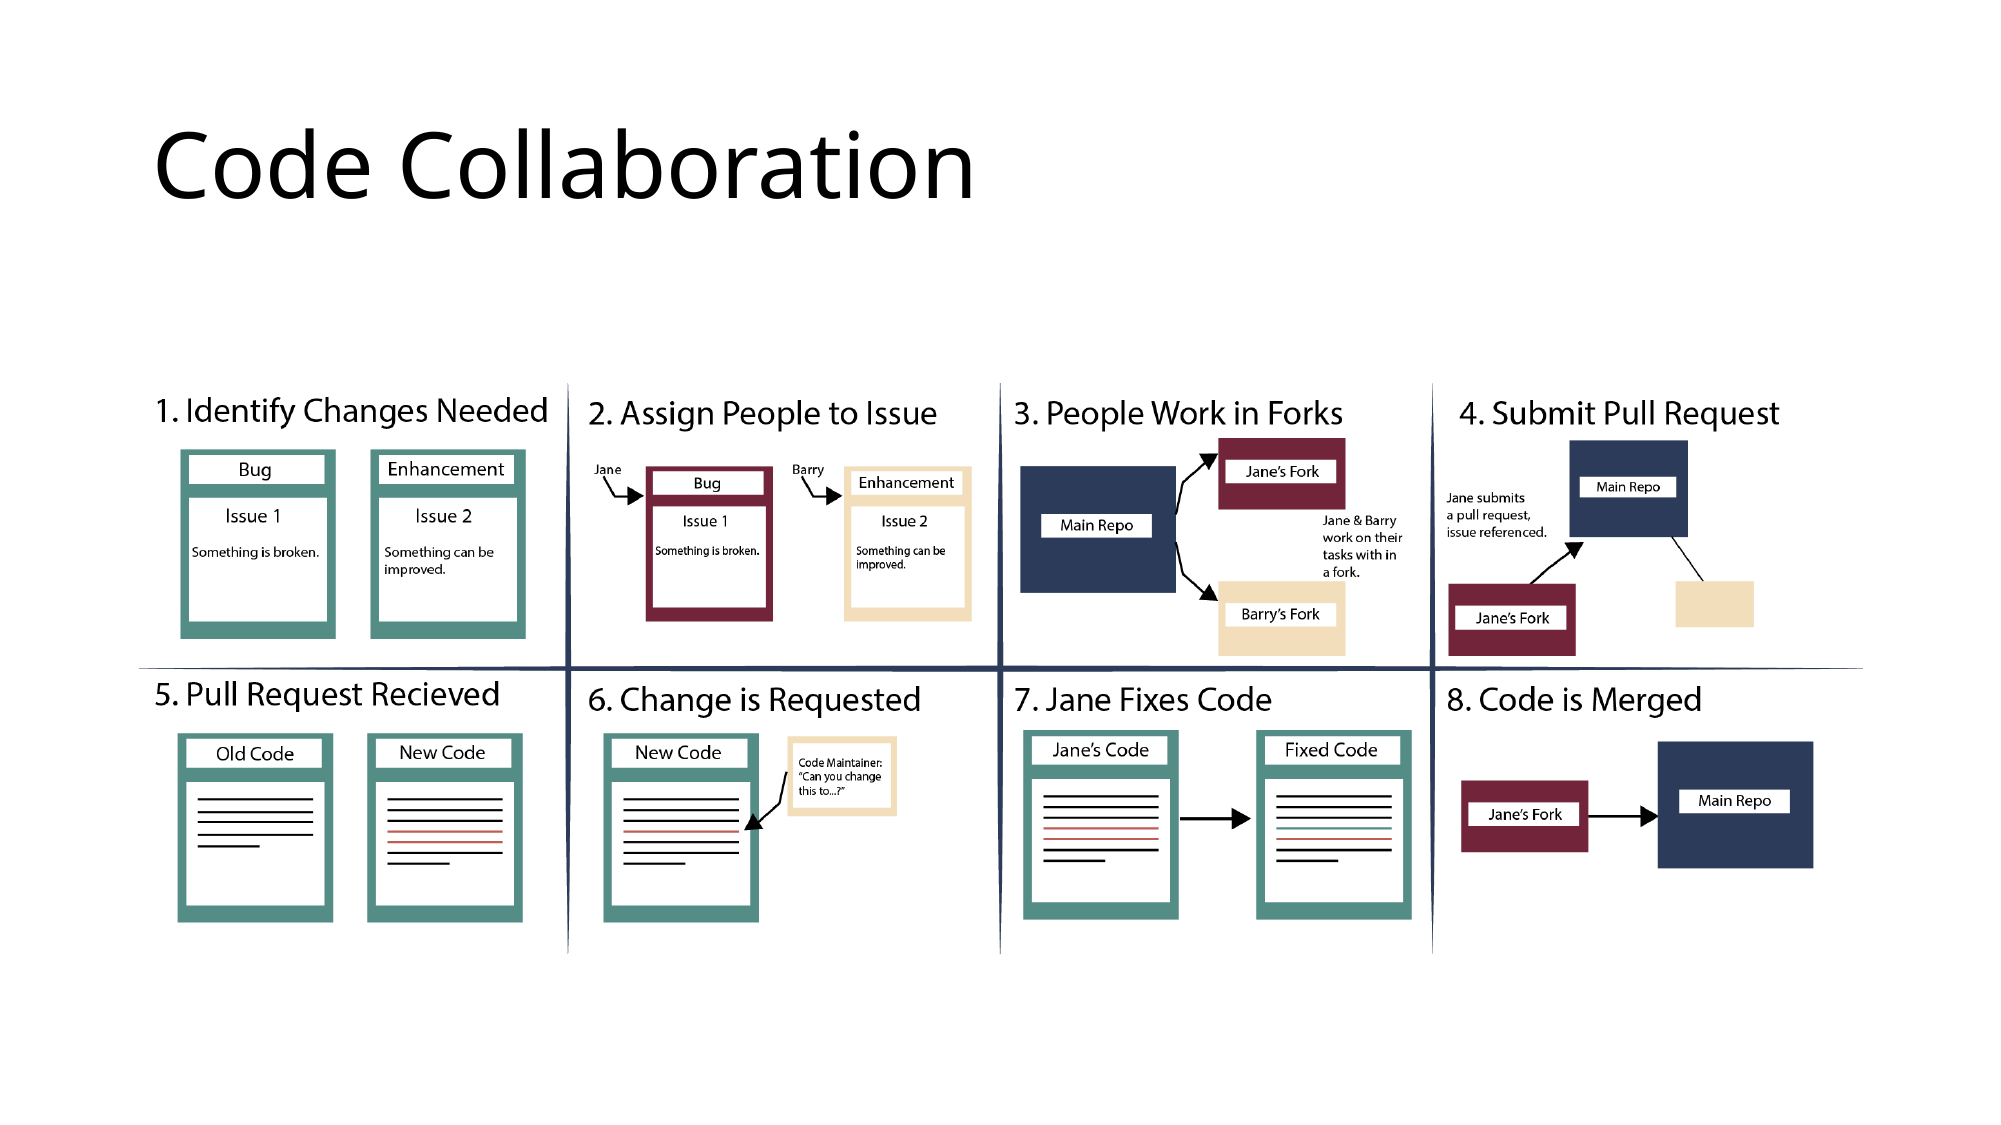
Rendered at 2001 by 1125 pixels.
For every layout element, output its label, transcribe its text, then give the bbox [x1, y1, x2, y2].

title Code Collaboration [137, 59, 1863, 278]
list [137, 383, 1863, 957]
